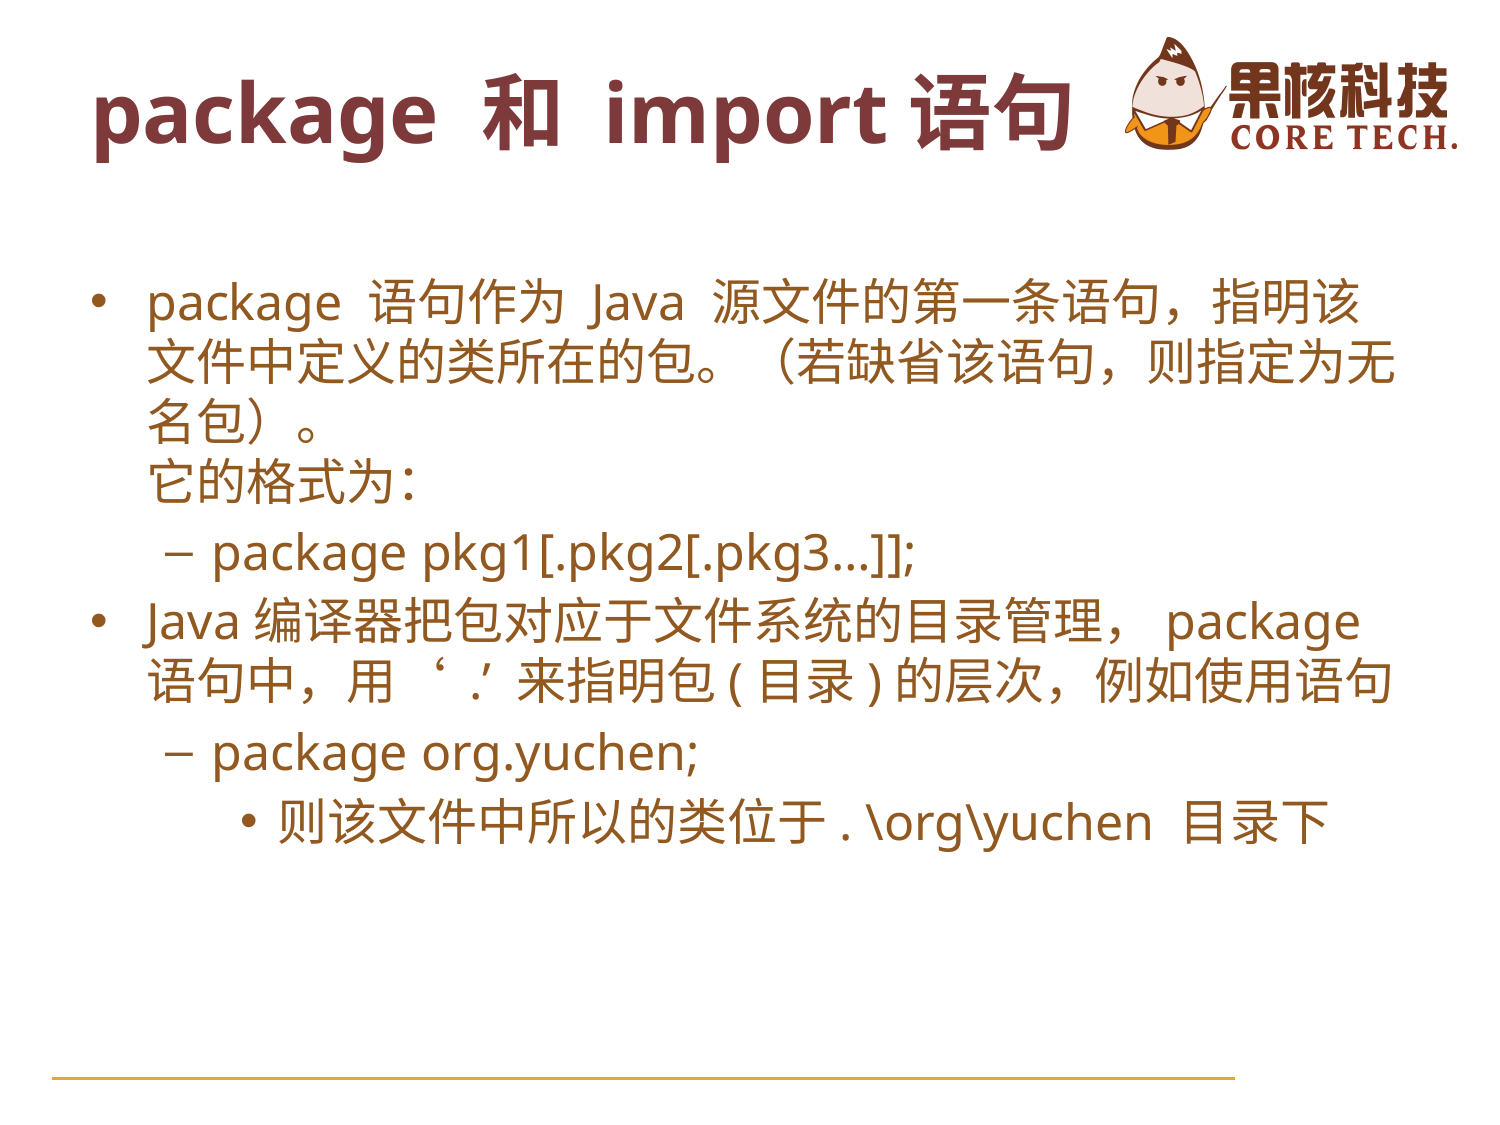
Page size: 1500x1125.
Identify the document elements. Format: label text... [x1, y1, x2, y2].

title package 和 import语句 [74, 44, 1101, 176]
list package 语句作为 Java 源文件的第一条语句，指明该文件中定义的类所在的包。（若缺省该语句，则指定为无名包）。 它的格式为： package pkg1[.pkg2[.pkg3…]]; Java编译器把包对应于文件系统的目录管理，package语句中，用‘ .’ 来指明包(目录)的层次，例如使用语句 package org.yuchen; 则该文件中所以的类位于. \org\yuchen 目录下 [74, 262, 1426, 1006]
picture [1125, 37, 1457, 150]
